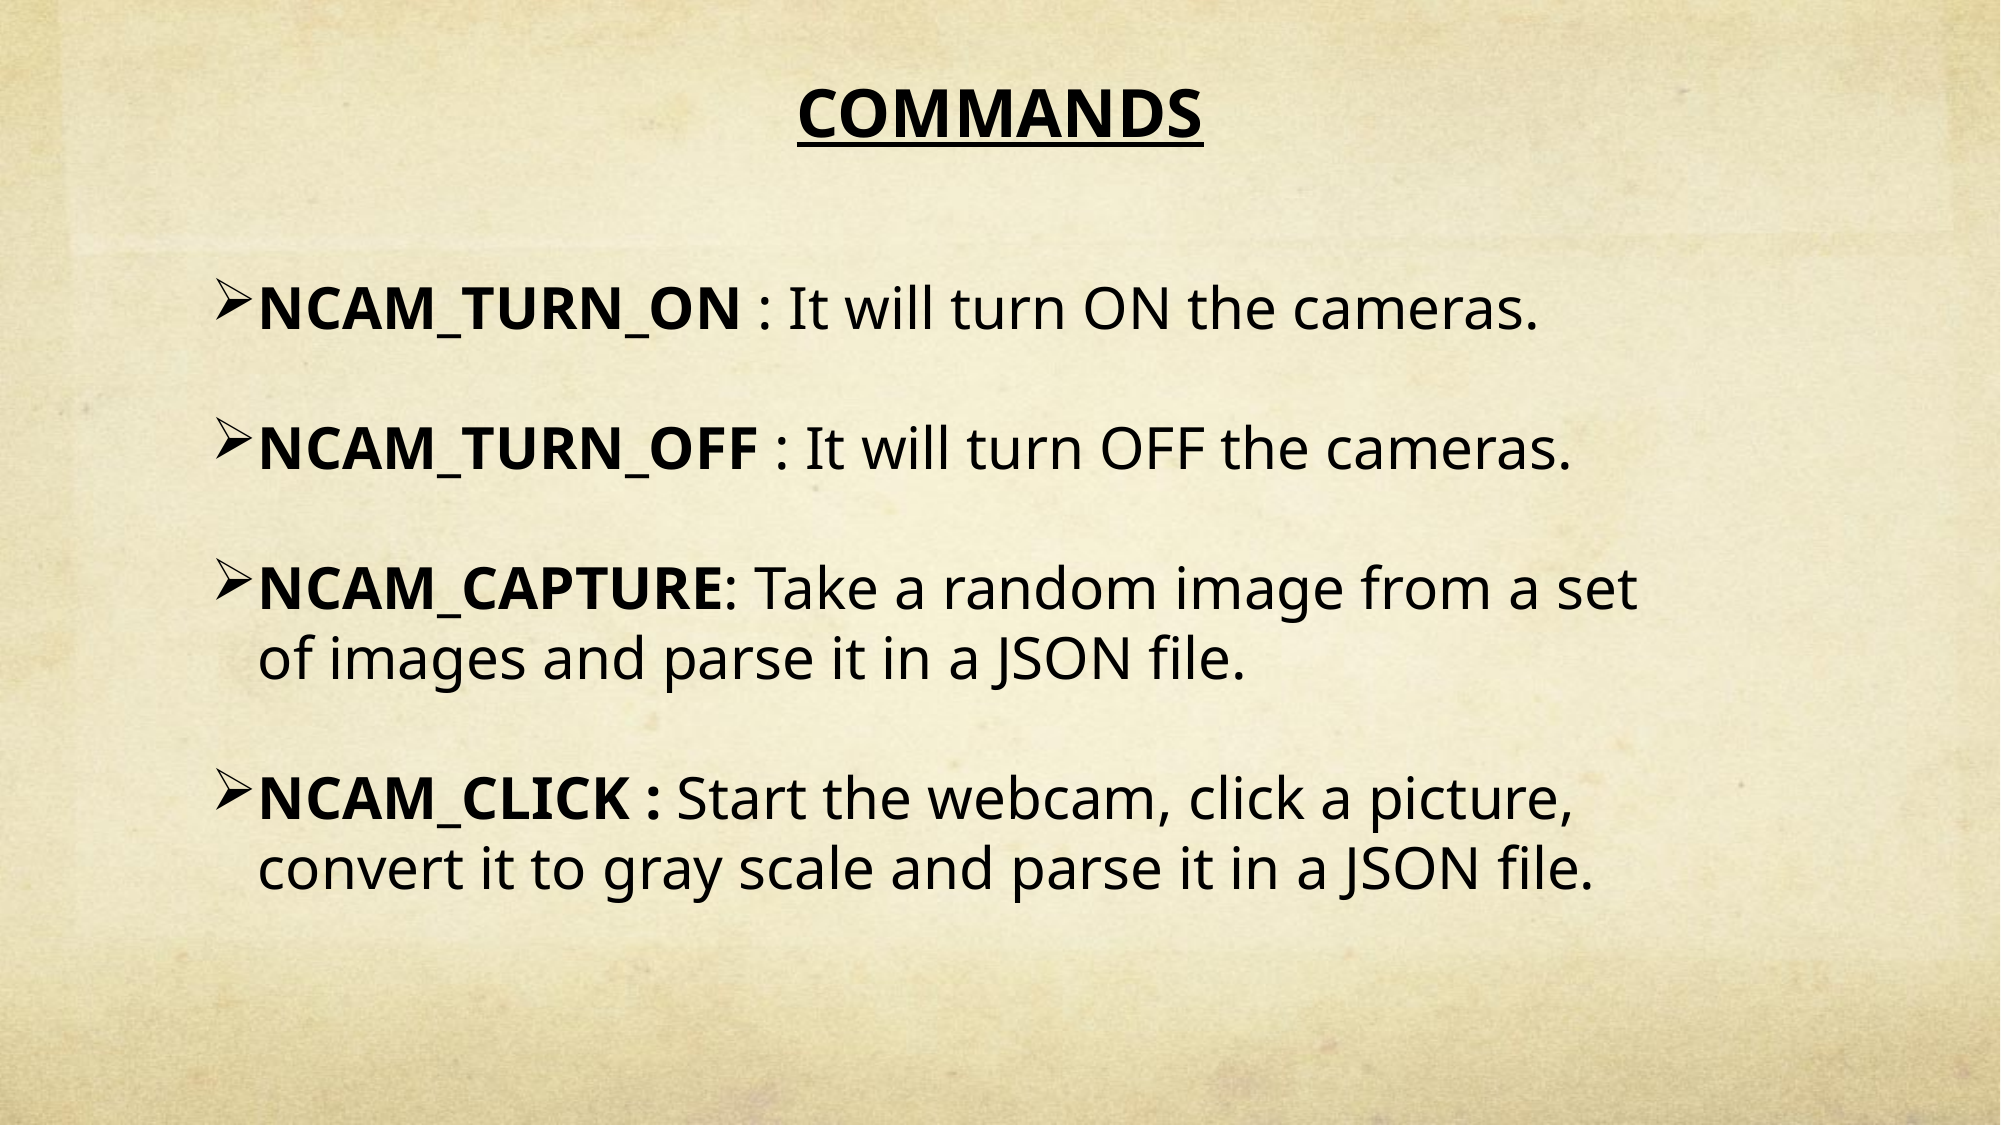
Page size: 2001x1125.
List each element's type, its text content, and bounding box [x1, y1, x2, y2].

picture [0, 0, 2001, 1125]
text_box COMMANDS [400, 62, 1601, 158]
text_box NCAM_TURN_ON : It will turn ON the cameras. NCAM_TURN_OFF : It will turn OFF the cameras. NCAM_CAPTURE: Take a random image from a set of images and parse it in a JSON file. NCAM_CLICK : Start the webcam, click a picture, convert it to gray scale and parse it in a JSON file. [196, 263, 1690, 1049]
